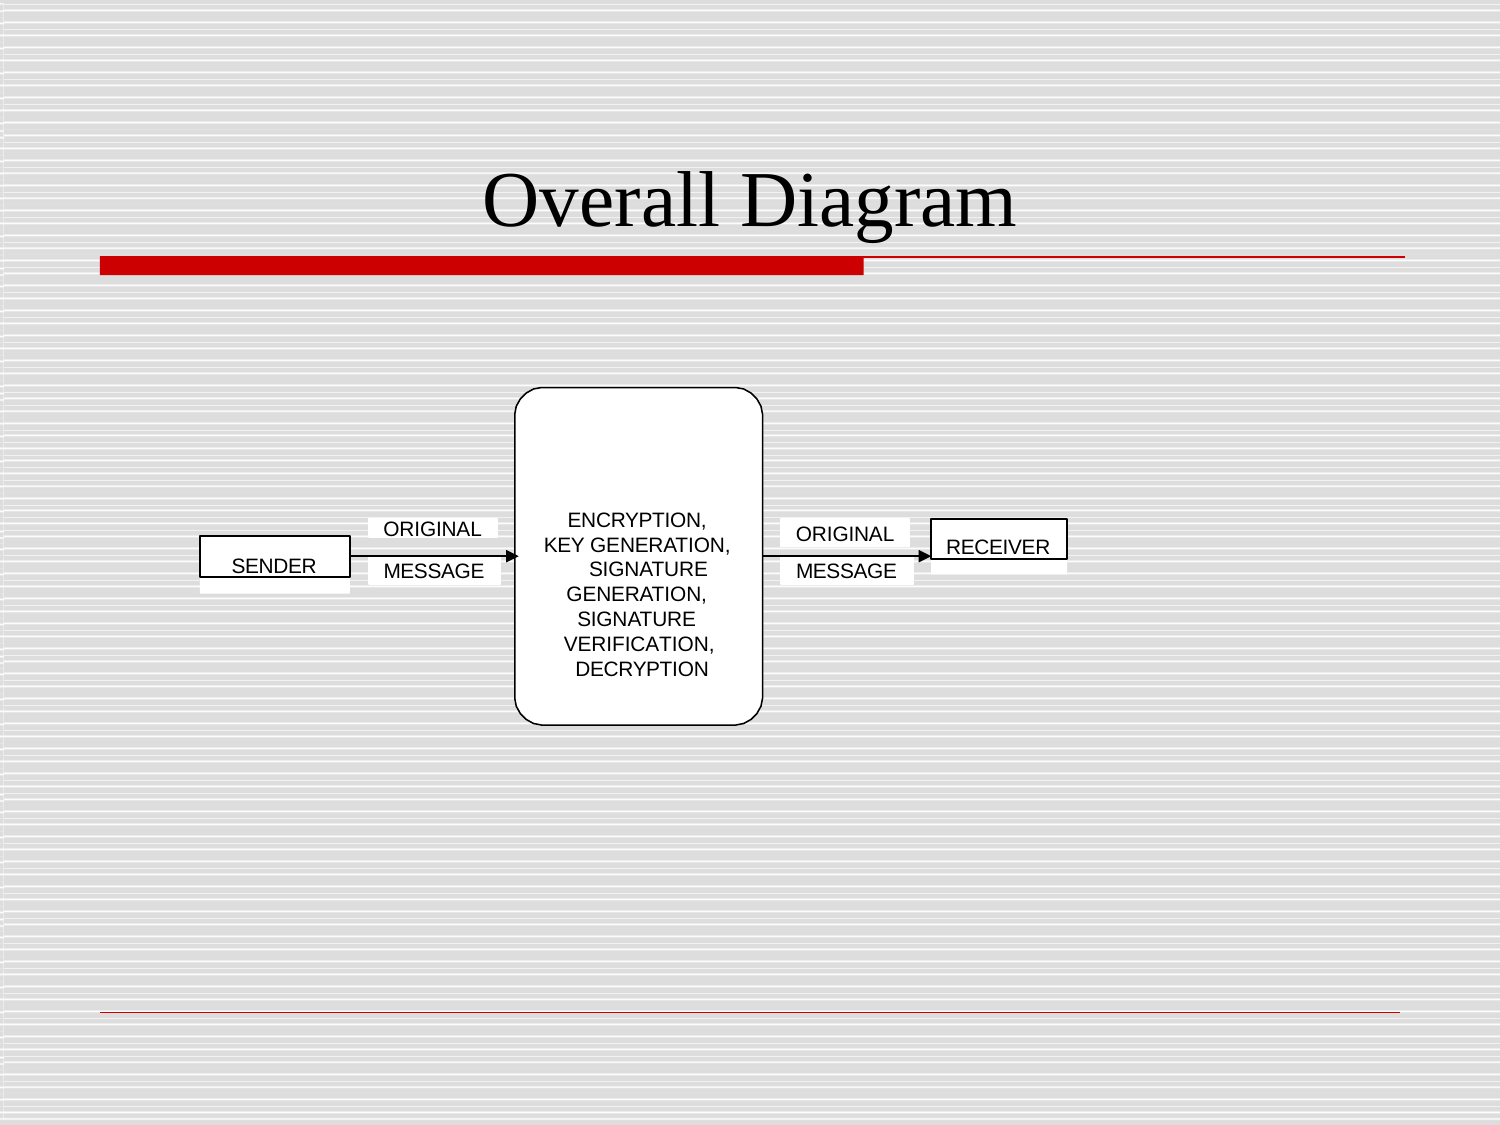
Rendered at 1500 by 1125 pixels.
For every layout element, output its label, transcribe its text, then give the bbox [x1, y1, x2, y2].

text_box [506, 549, 519, 563]
title Overall Diagram [480, 144, 1020, 335]
text_box SENDER [199, 535, 350, 578]
text_box [199, 578, 350, 594]
text_box [918, 549, 932, 563]
text_box ORIGINAL [368, 513, 498, 541]
text_box [931, 518, 1068, 575]
picture [0, 0, 1500, 1125]
text_box MESSAGE [781, 557, 914, 583]
text_box ENCRYPTION, KEY GENERATION, SIGNATURE GENERATION, SIGNATURE VERIFICATION, DECRYPTION [541, 504, 736, 681]
text_box ORIGINAL [781, 518, 910, 546]
text_box RECEIVER [931, 518, 1067, 559]
text_box MESSAGE [368, 557, 501, 583]
text_box [514, 387, 763, 726]
